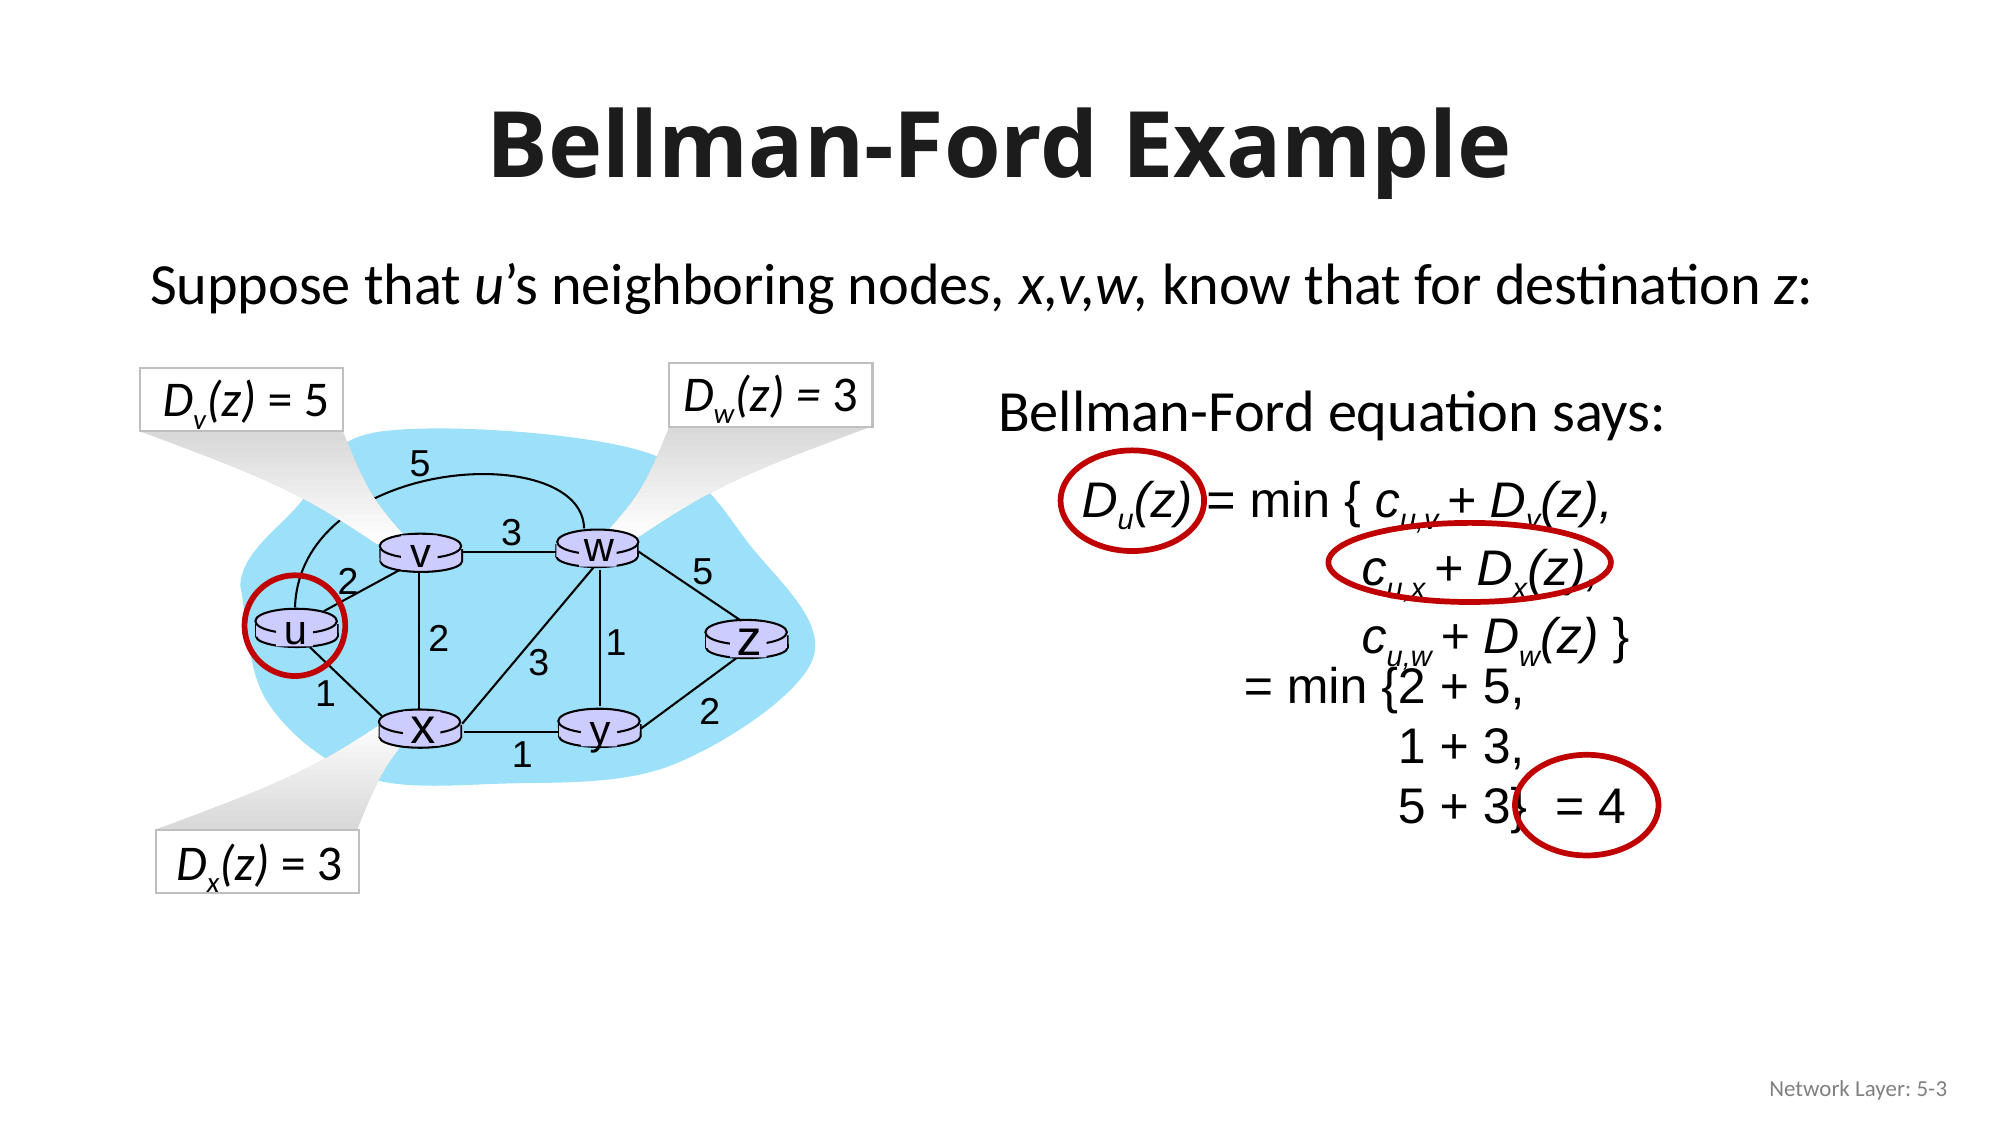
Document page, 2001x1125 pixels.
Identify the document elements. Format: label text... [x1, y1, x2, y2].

text_box [146, 359, 1637, 846]
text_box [125, 359, 403, 545]
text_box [609, 353, 876, 540]
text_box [556, 512, 639, 578]
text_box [1060, 450, 1659, 856]
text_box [574, 695, 626, 761]
text_box Suppose that u’s neighboring nodes, x,v,w, know that for destination z: [135, 238, 1950, 324]
slide_number Network Layer: 5- [1512, 1056, 1963, 1117]
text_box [379, 518, 463, 584]
title Bellman-Ford Example [137, 74, 1863, 221]
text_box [976, 365, 1688, 657]
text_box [268, 595, 323, 661]
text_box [139, 717, 417, 899]
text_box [378, 686, 462, 762]
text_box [721, 598, 777, 674]
